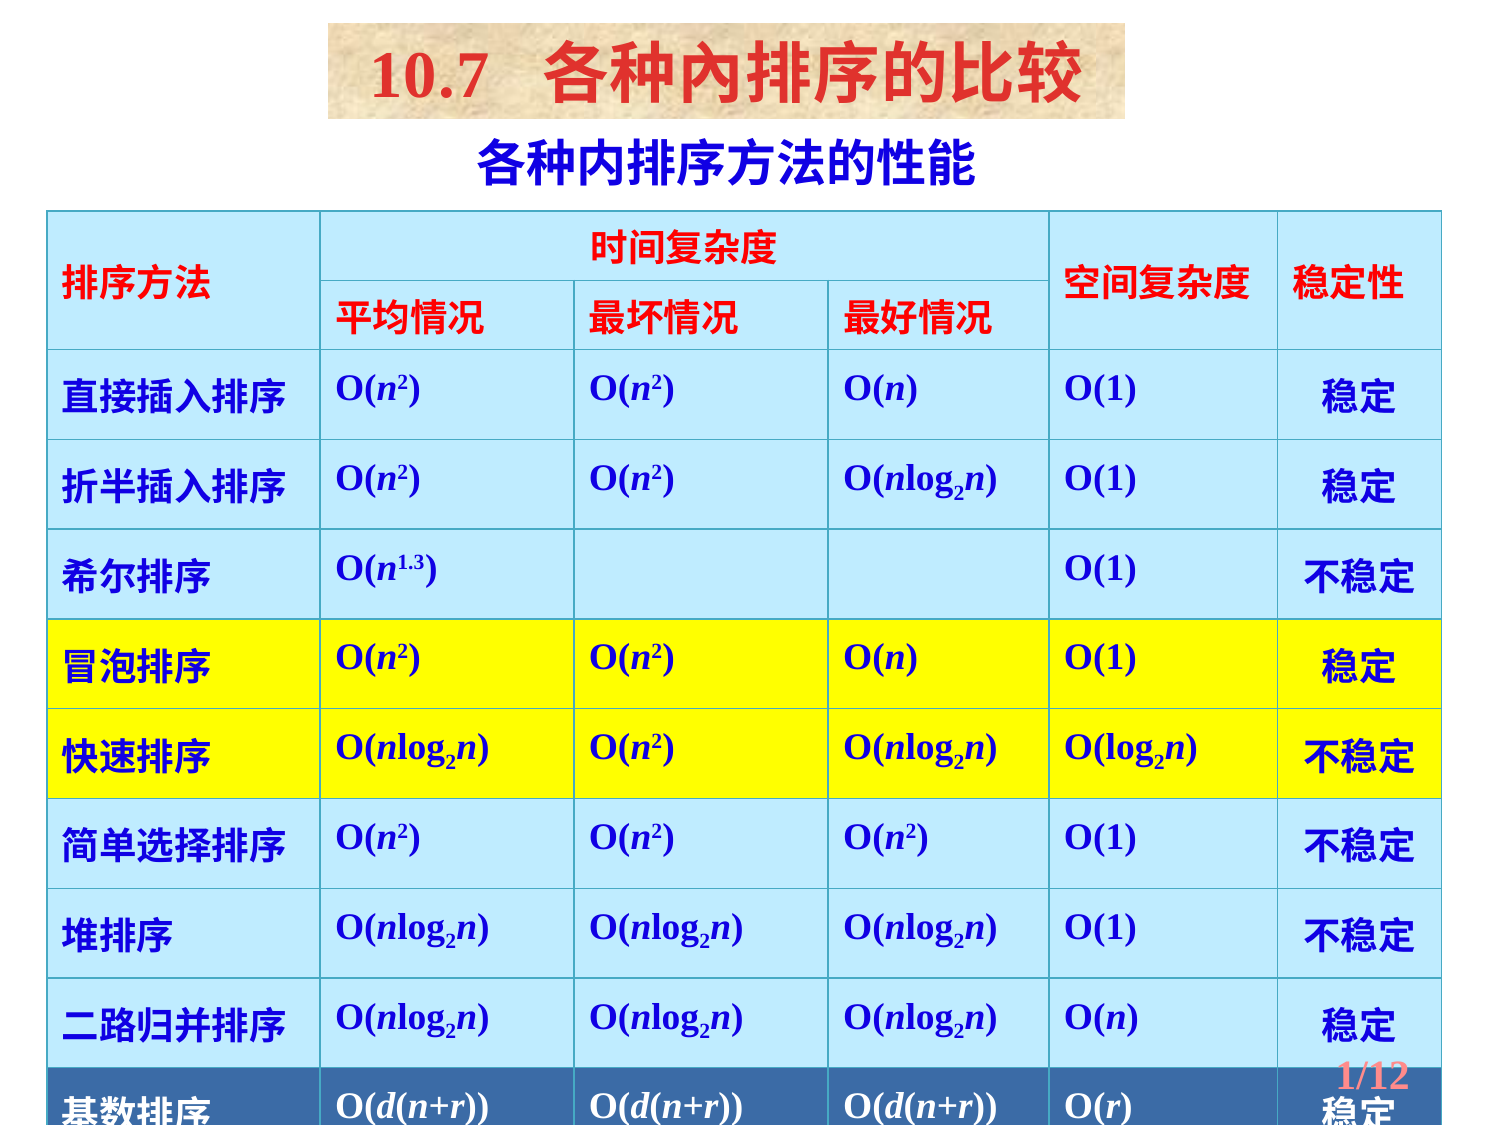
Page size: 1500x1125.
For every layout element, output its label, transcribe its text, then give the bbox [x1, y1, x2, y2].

table_cell O(n2) [575, 620, 827, 708]
table_cell O(n2) [575, 440, 827, 528]
table_cell O(nlog2n) [829, 889, 1048, 977]
table_cell O(n2) [575, 799, 827, 888]
table_header 排序方法 [48, 212, 319, 349]
table_cell O(d(n+r)) [829, 1068, 1048, 1125]
table_cell O(n) [1050, 979, 1277, 1067]
table_cell 平均情况 [321, 281, 573, 349]
table_cell 不稳定 [1278, 799, 1441, 888]
table_header 稳定性 [1278, 212, 1441, 349]
table_cell O(1) [1050, 350, 1277, 439]
table_cell 最好情况 [829, 281, 1048, 349]
table_cell 折半插入排序 [48, 440, 319, 528]
table_cell O(d(n+r)) [321, 1068, 573, 1125]
table_cell O(n2) [829, 799, 1048, 888]
table_cell O(nlog2n) [321, 889, 573, 977]
table_cell O(n2) [321, 440, 573, 528]
table_cell 稳定 [1278, 350, 1441, 439]
table_cell O(n2) [321, 350, 573, 439]
table_cell O(nlog2n) [829, 709, 1048, 798]
table_cell 不稳定 [1278, 530, 1441, 618]
text_box 各种内排序方法的性能 [336, 124, 1128, 199]
table_cell O(nlog2n) [829, 979, 1048, 1067]
table_cell 冒泡排序 [48, 620, 319, 708]
table_cell 二路归并排序 [48, 979, 319, 1067]
table_cell 希尔排序 [48, 530, 319, 618]
table_cell O(1) [1050, 440, 1277, 528]
table_cell O(n2) [321, 620, 573, 708]
table_cell 稳定 [1278, 440, 1441, 528]
table_cell O(nlog2n) [829, 440, 1048, 528]
table_cell O(1) [1050, 799, 1277, 888]
table_cell O(n) [829, 350, 1048, 439]
table_cell O(1) [1050, 889, 1277, 977]
table_cell 基数排序 [48, 1068, 319, 1125]
table_cell 不稳定 [1278, 709, 1441, 798]
table_cell 稳定 [1278, 620, 1441, 708]
table_cell O(d(n+r)) [575, 1068, 827, 1125]
table_cell O(n1.3) [321, 530, 573, 618]
table_cell O(nlog2n) [321, 709, 573, 798]
table_cell O(n2) [321, 799, 573, 888]
slide_number 1/12 [1074, 1042, 1425, 1103]
table_cell O(n2) [575, 350, 827, 439]
table_cell 稳定 [1278, 1068, 1441, 1125]
table_cell 堆排序 [48, 889, 319, 977]
table_cell 不稳定 [1278, 889, 1441, 977]
table_cell O(nlog2n) [321, 979, 573, 1067]
table_cell 最坏情况 [575, 281, 827, 349]
text_box 10.7 各种內排序的比较 [328, 23, 1125, 119]
table_cell O(1) [1050, 530, 1277, 618]
table_cell 直接插入排序 [48, 350, 319, 439]
table_header 时间复杂度 [321, 212, 1048, 280]
table_header 空间复杂度 [1050, 212, 1277, 349]
table_cell 稳定 [1278, 979, 1441, 1067]
table_cell 快速排序 [48, 709, 319, 798]
table_cell O(n) [829, 620, 1048, 708]
table_cell O(nlog2n) [575, 979, 827, 1067]
table_cell O(log2n) [1050, 709, 1277, 798]
table_cell O(nlog2n) [575, 889, 827, 977]
table_cell 简单选择排序 [48, 799, 319, 888]
table_cell [829, 530, 1048, 618]
table_cell O(1) [1050, 620, 1277, 708]
table_cell [575, 530, 827, 618]
table_cell O(r) [1050, 1068, 1277, 1125]
table_cell O(n2) [575, 709, 827, 798]
